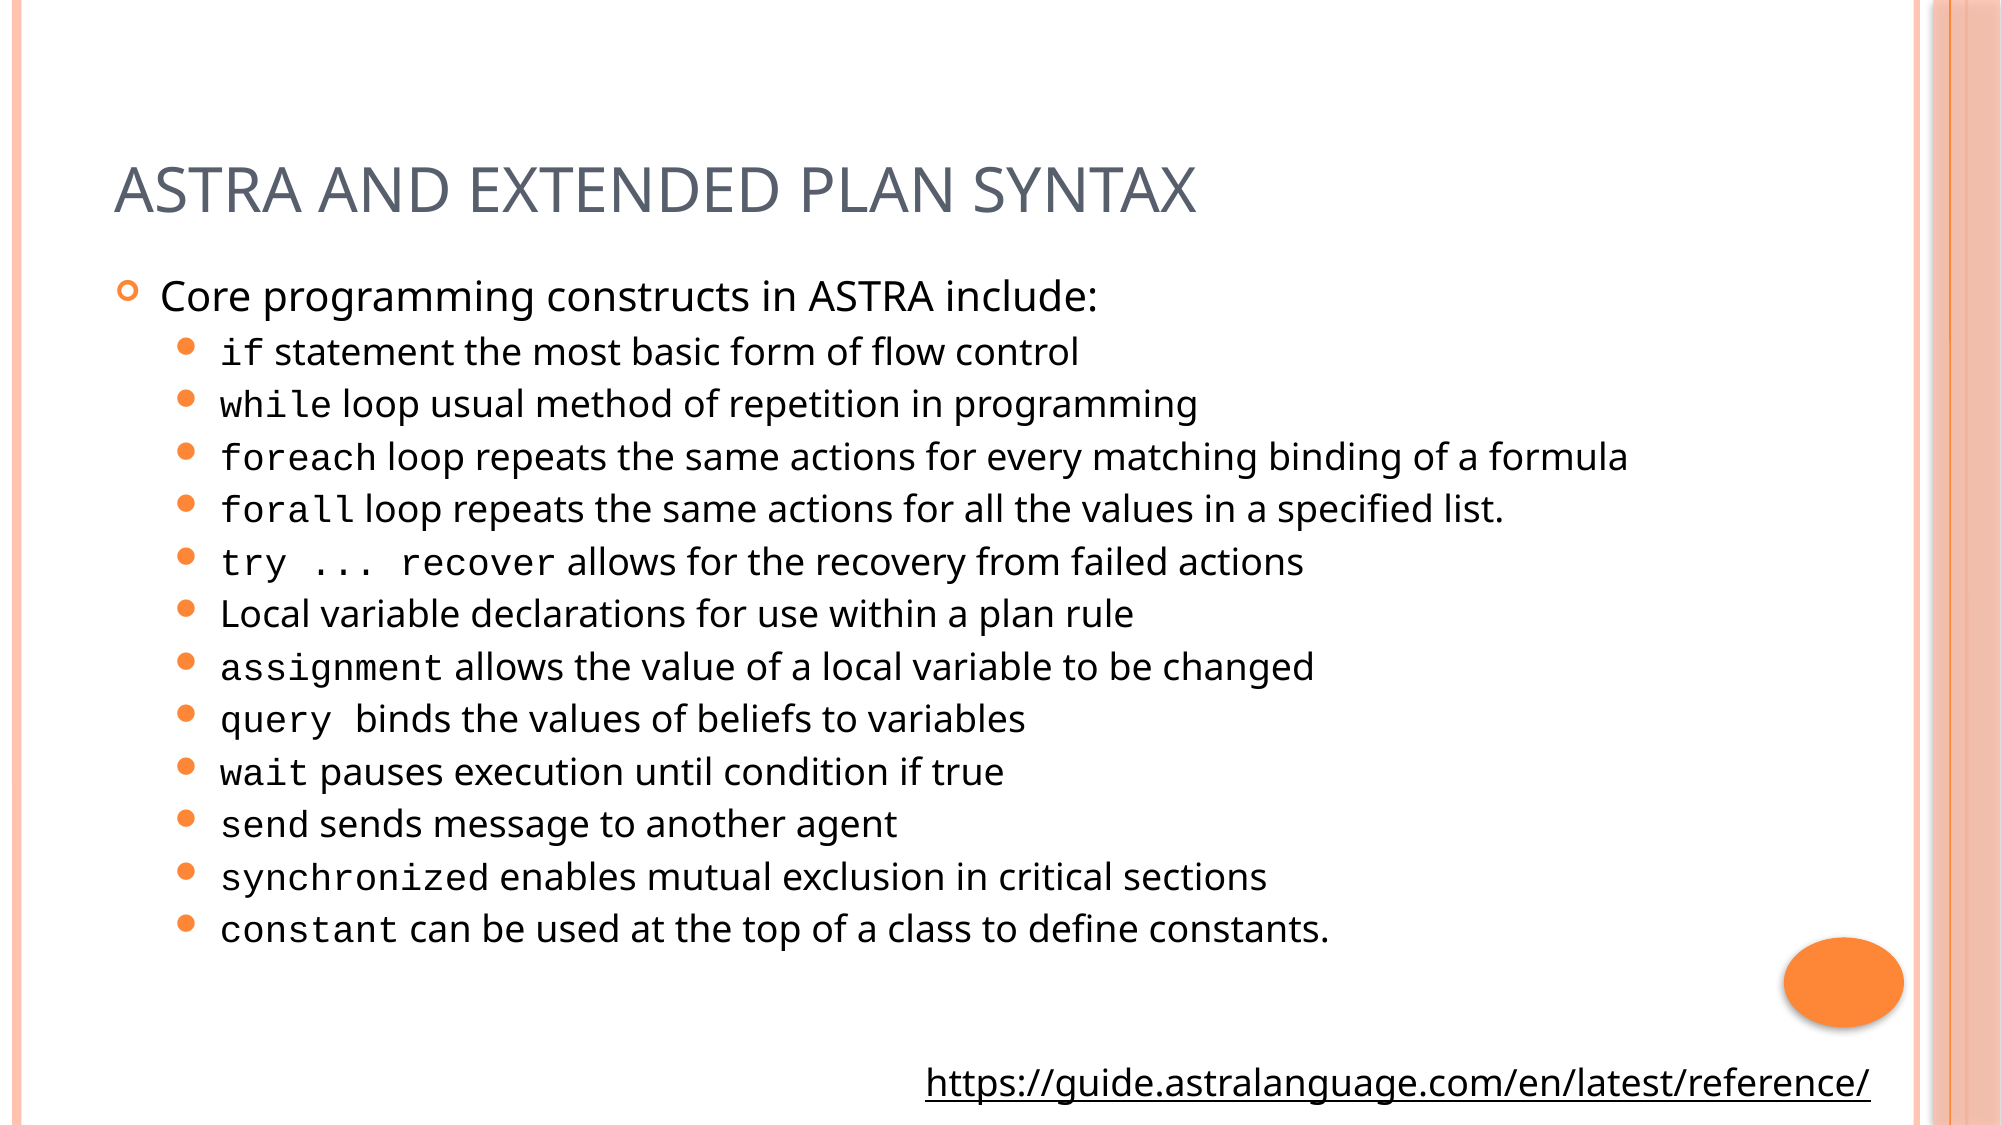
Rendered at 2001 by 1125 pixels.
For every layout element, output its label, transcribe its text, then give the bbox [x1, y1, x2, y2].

list Core programming constructs in ASTRA include: if statement the most basic form of ﬂow control while loop usual method of repetition in programming foreach loop repeats the same actions for every matching binding of a formula forall loop repeats the same actions for all the values in a specified list. try ... recover allows for the recovery from failed actions Local variable declarations for use within a plan rule assignment allows the value of a local variable to be changed query binds the values of beliefs to variables wait pauses execution until condition if true send sends message to another agent synchronized enables mutual exclusion in critical sections constant can be used at the top of a class to define constants. [99, 262, 1734, 1062]
title ASTRA and Extended Plan Syntax [99, 45, 1734, 233]
text_box https://guide.astralanguage.com/en/latest/reference/ [894, 1051, 1896, 1118]
